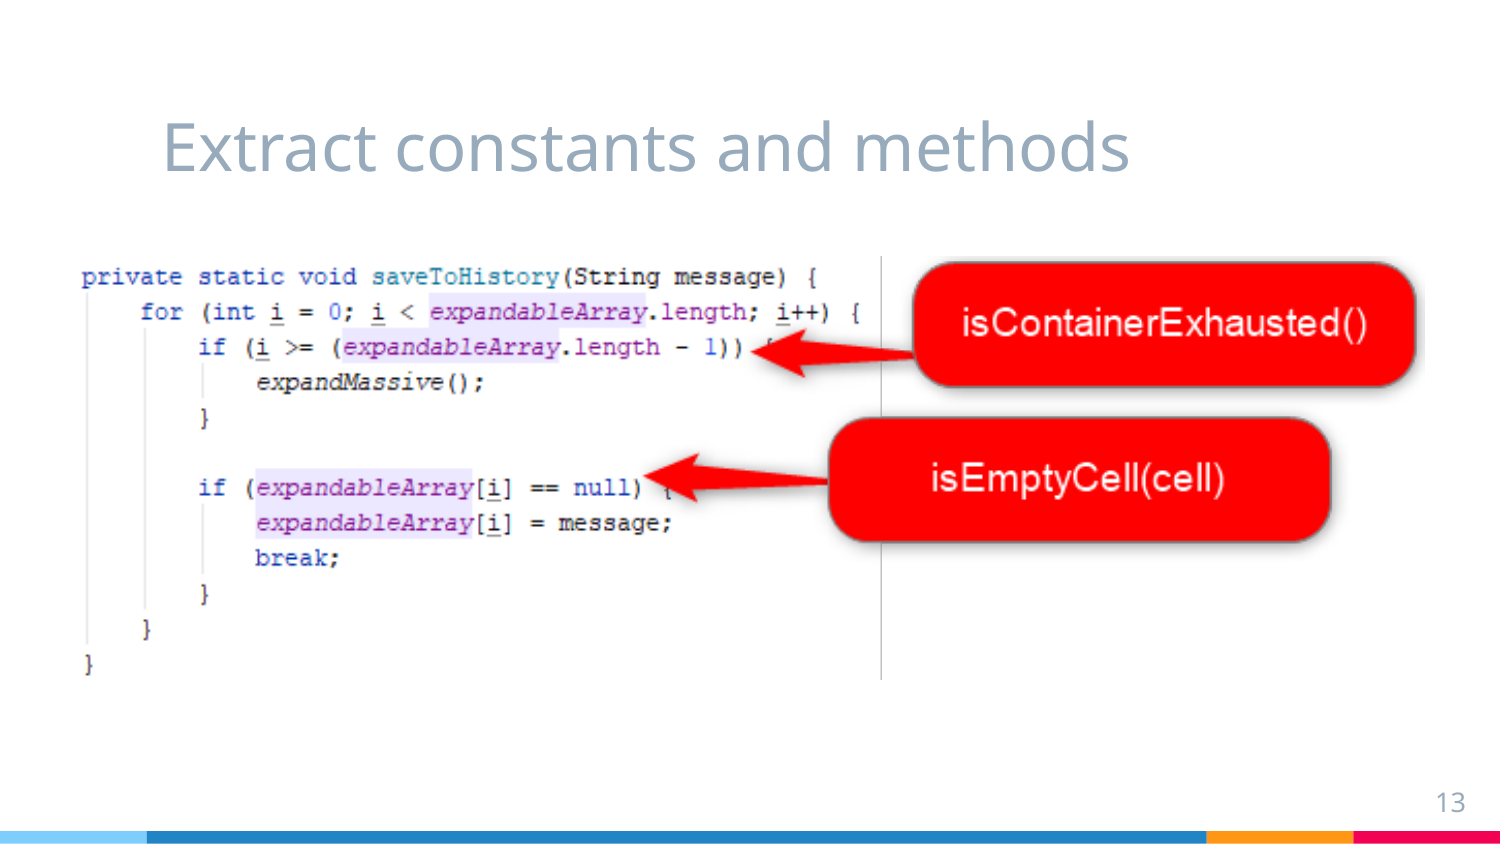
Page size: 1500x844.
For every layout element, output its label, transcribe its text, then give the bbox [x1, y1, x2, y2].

title Extract constants and methods [146, 58, 1207, 200]
slide_number 13 [1391, 770, 1482, 822]
picture [68, 256, 1425, 680]
